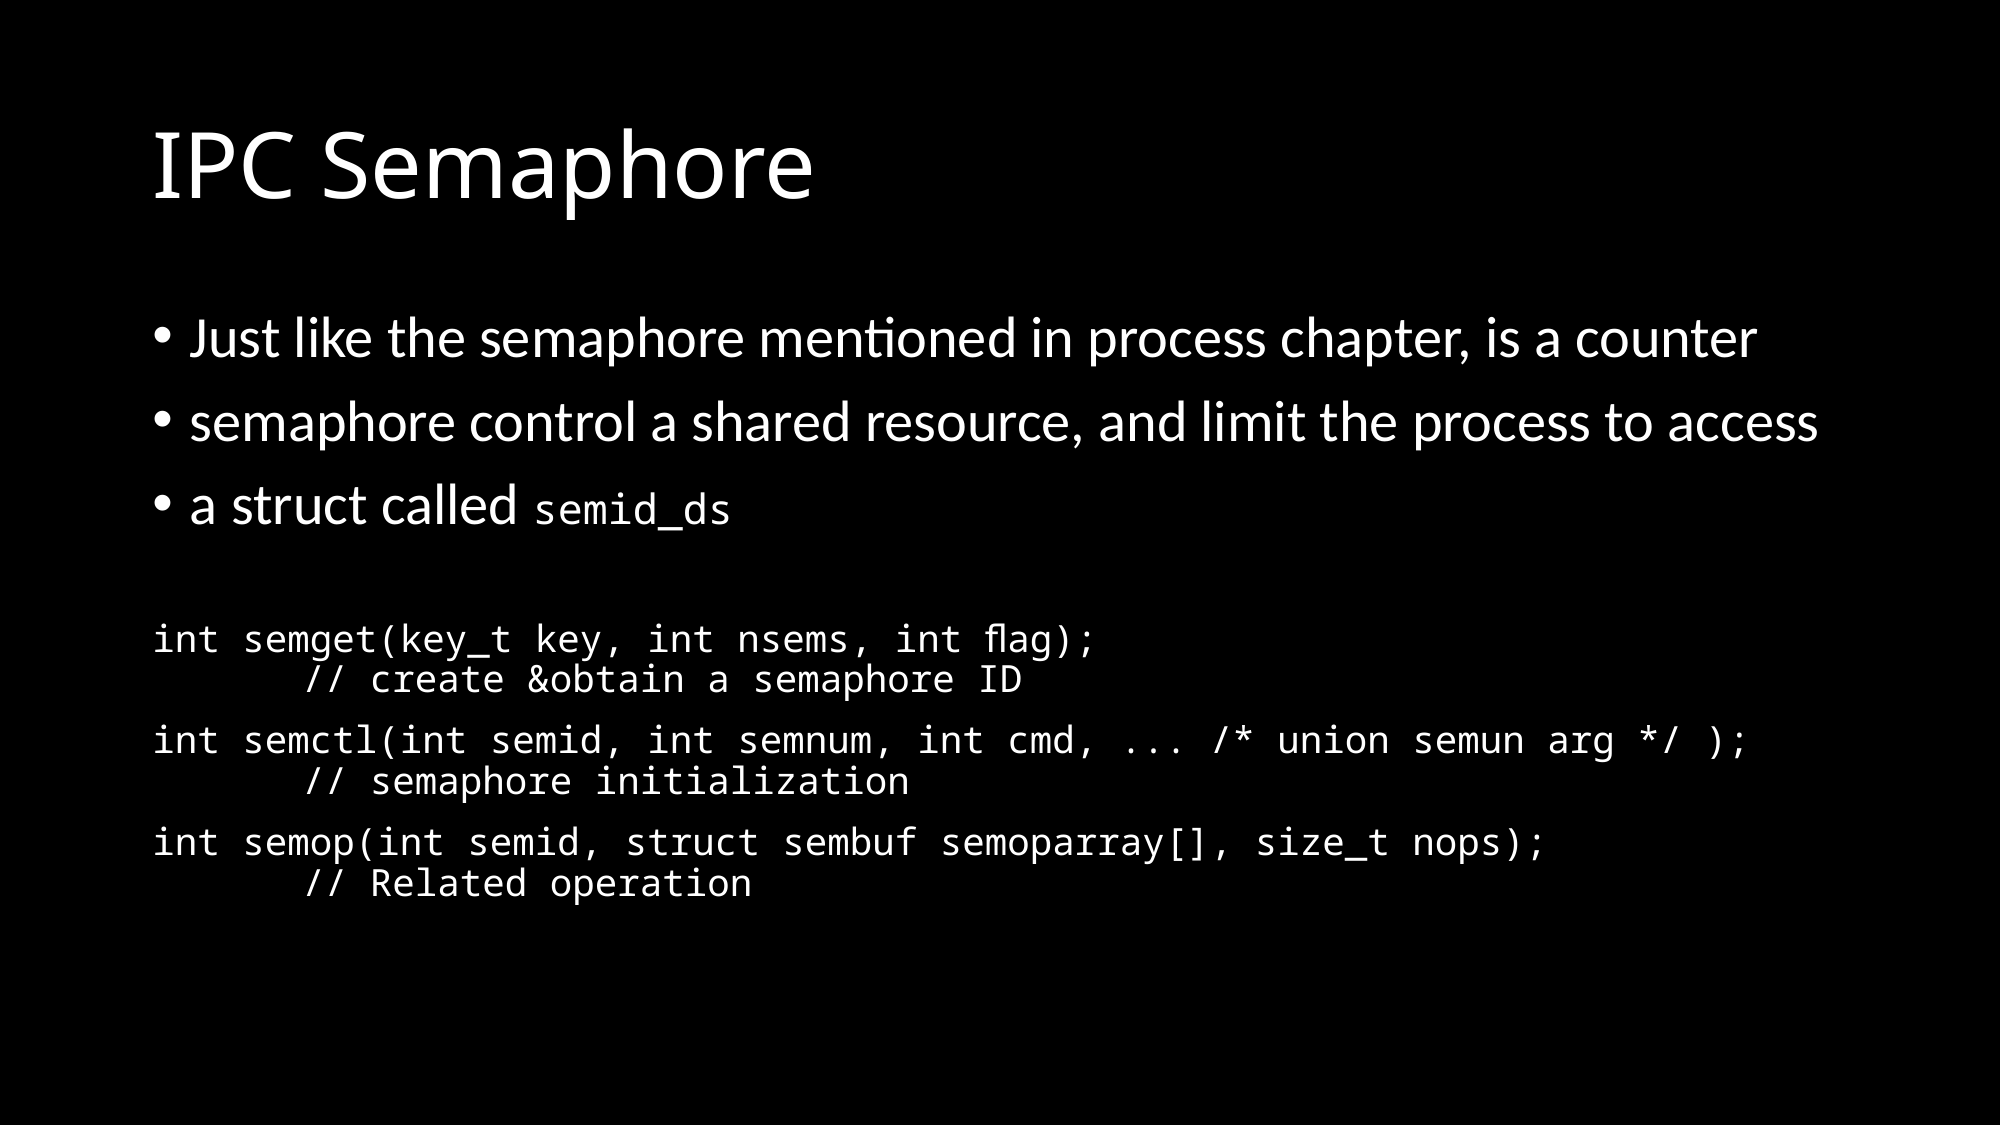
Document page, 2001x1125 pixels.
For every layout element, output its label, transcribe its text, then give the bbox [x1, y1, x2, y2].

title IPC Semaphore [137, 59, 1863, 278]
list Just like the semaphore mentioned in process chapter, is a counter semaphore control a shared resource, and limit the process to access a struct called semid_ds int semget(key_t key, int nsems, int ﬂag); // create &obtain a semaphore ID int semctl(int semid, int semnum, int cmd, ... /* union semun arg */ ); // semaphore initialization int semop(int semid, struct sembuf semoparray[], size_t nops); // Related operation [137, 299, 1863, 1098]
